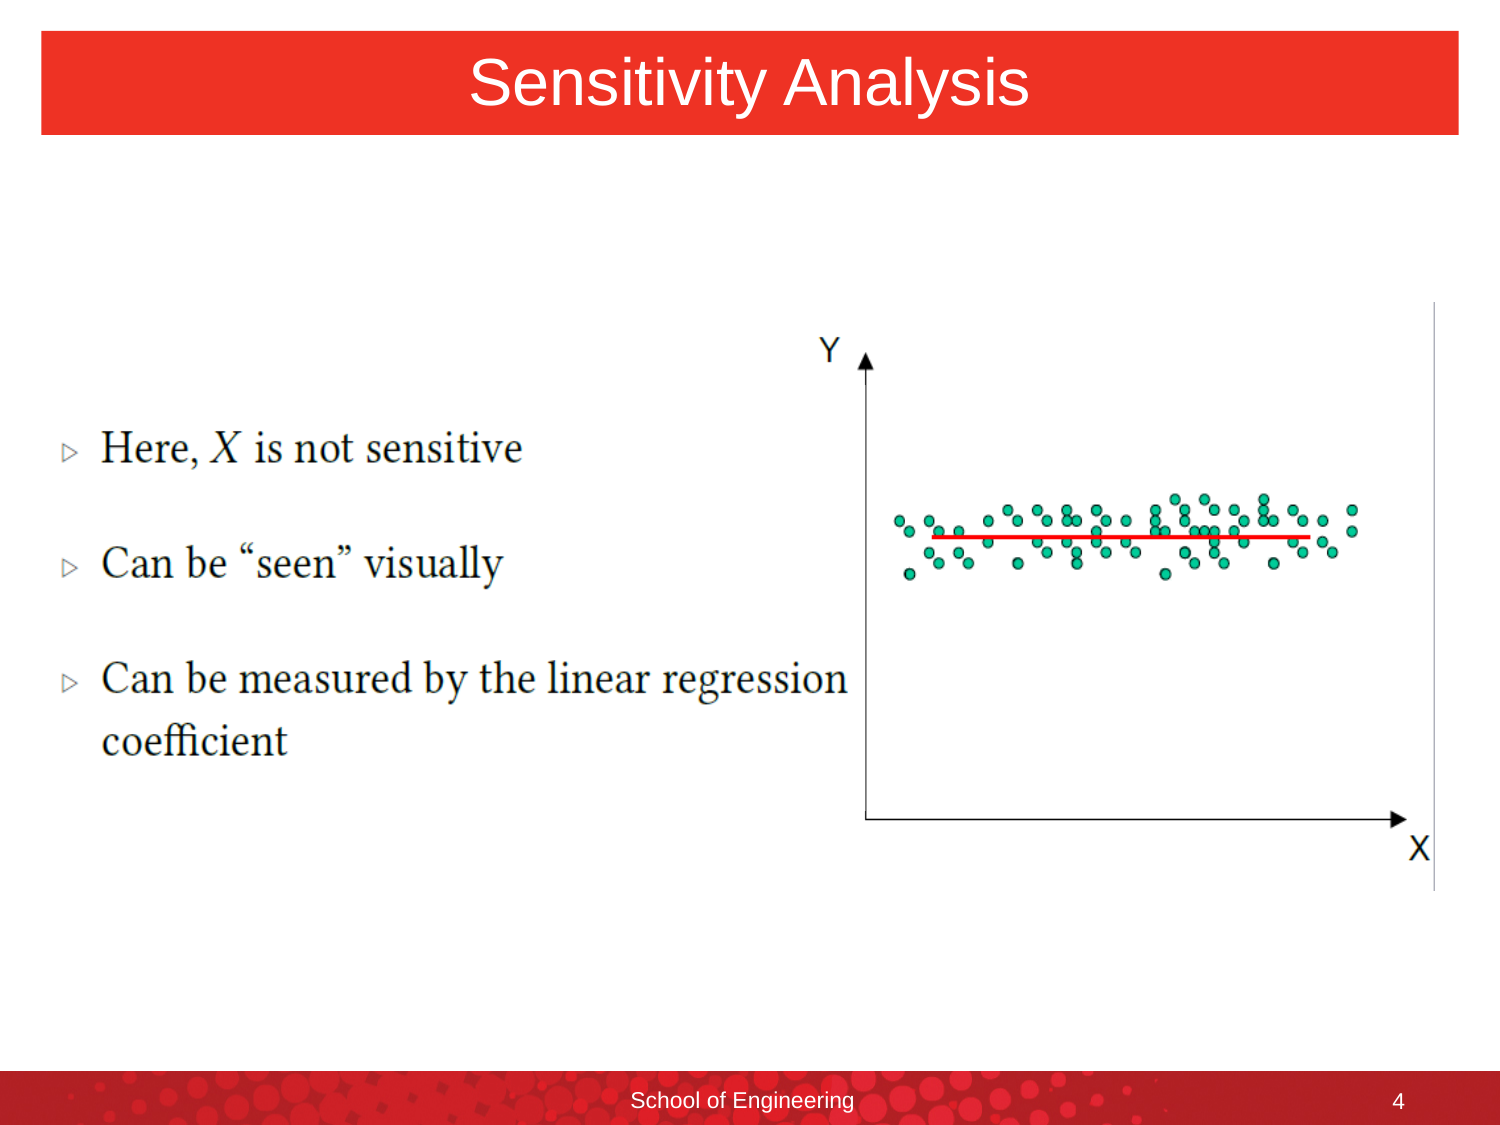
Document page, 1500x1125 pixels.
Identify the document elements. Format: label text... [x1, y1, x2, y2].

picture [37, 302, 1436, 891]
title Sensitivity Analysis [41, 30, 1459, 135]
picture [0, 1071, 1500, 1125]
footer School of Engineering [428, 1078, 1058, 1115]
slide_number 4 [1069, 1078, 1421, 1115]
